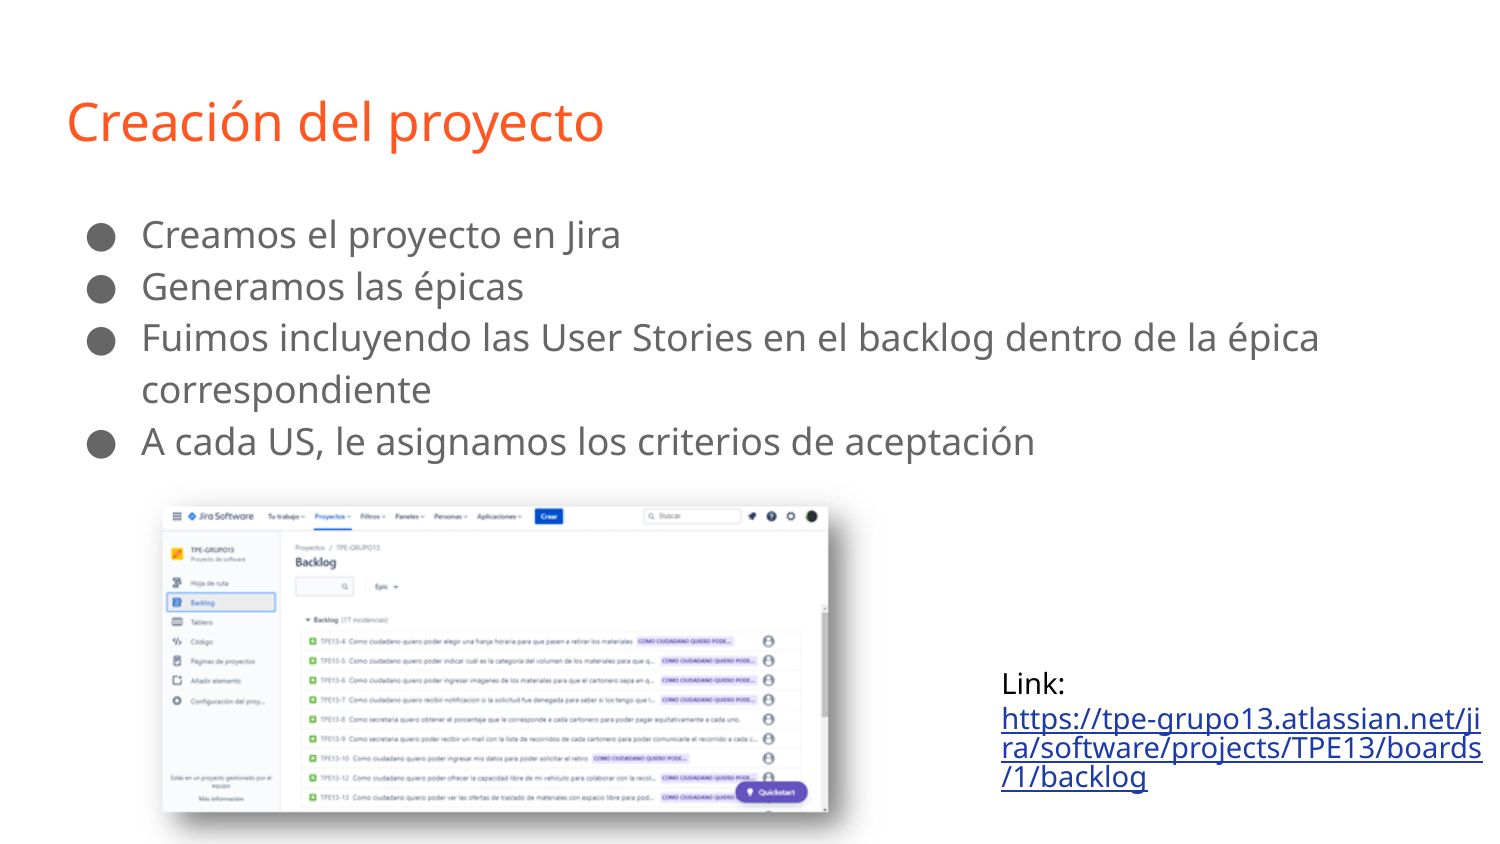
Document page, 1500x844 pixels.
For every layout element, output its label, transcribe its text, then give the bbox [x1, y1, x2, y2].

title Creación del proyecto [51, 72, 1449, 167]
picture [131, 476, 891, 844]
list Creamos el proyecto en Jira Generamos las épicas Fuimos incluyendo las User Stories en el backlog dentro de la épica correspondiente A cada US, le asignamos los criterios de aceptación [51, 189, 1449, 620]
text_box Link: https://tpe-grupo13.atlassian.net/jira/software/projects/TPE13/boards/1/backlog [986, 650, 1500, 755]
